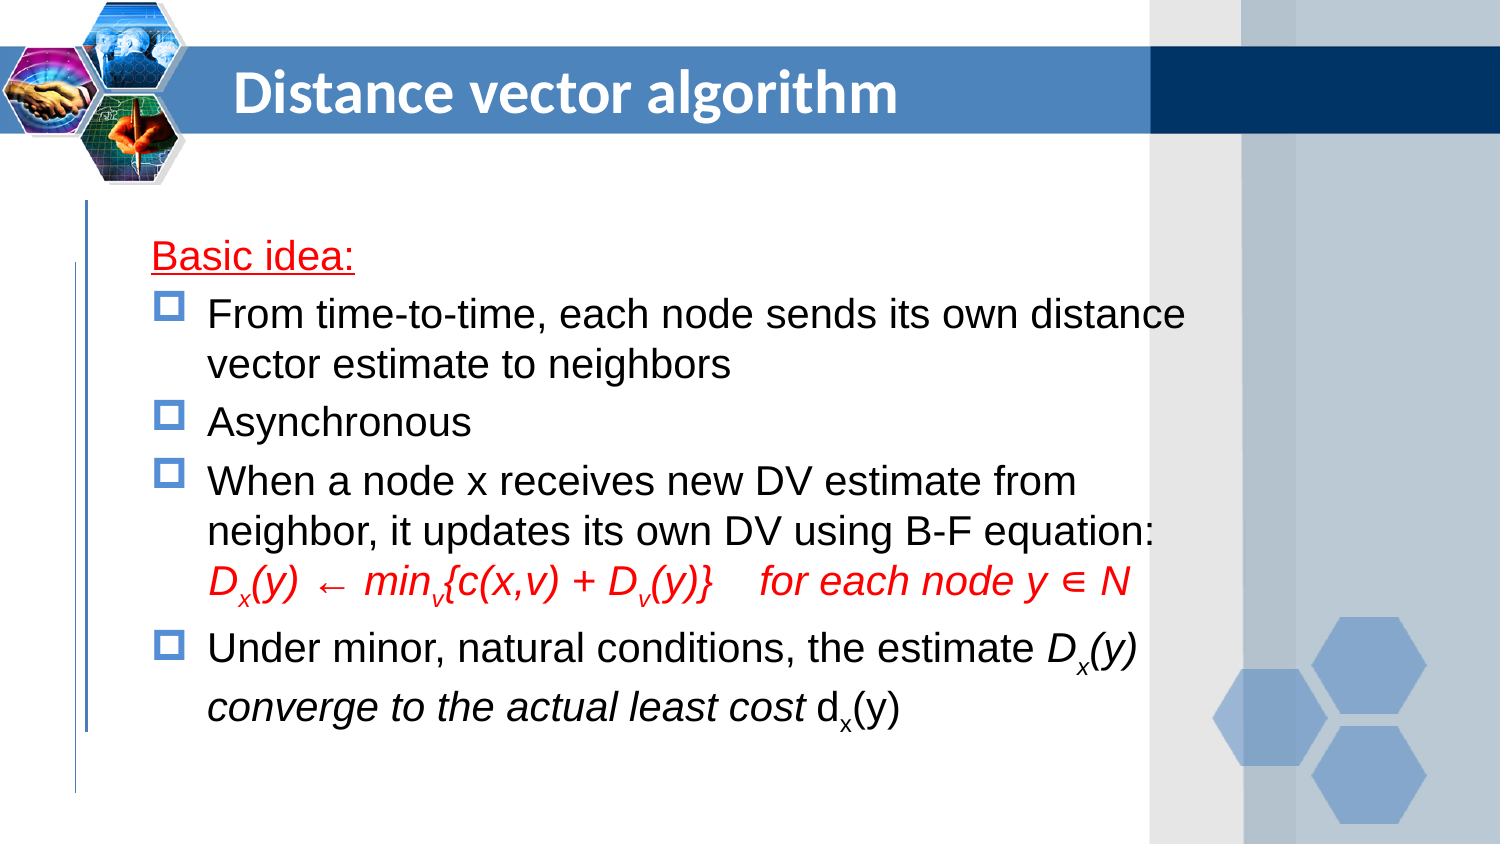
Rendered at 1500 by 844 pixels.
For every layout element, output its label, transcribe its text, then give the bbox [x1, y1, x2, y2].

picture [0, 0, 1500, 844]
list Distance vector algorithm [218, 43, 1188, 115]
list Basic idea: From time-to-time, each node sends its own distance vector estimate to neighbors Asynchronous When a node x receives new DV estimate from neighbor, it updates its own DV using B-F equation: Dx(y) ← minv{c(x,v) + Dv(y)} for each node y ∊ N Under minor, natural conditions, the estimate Dx(y) converge to the actual least cost dx(y) [135, 221, 1211, 780]
